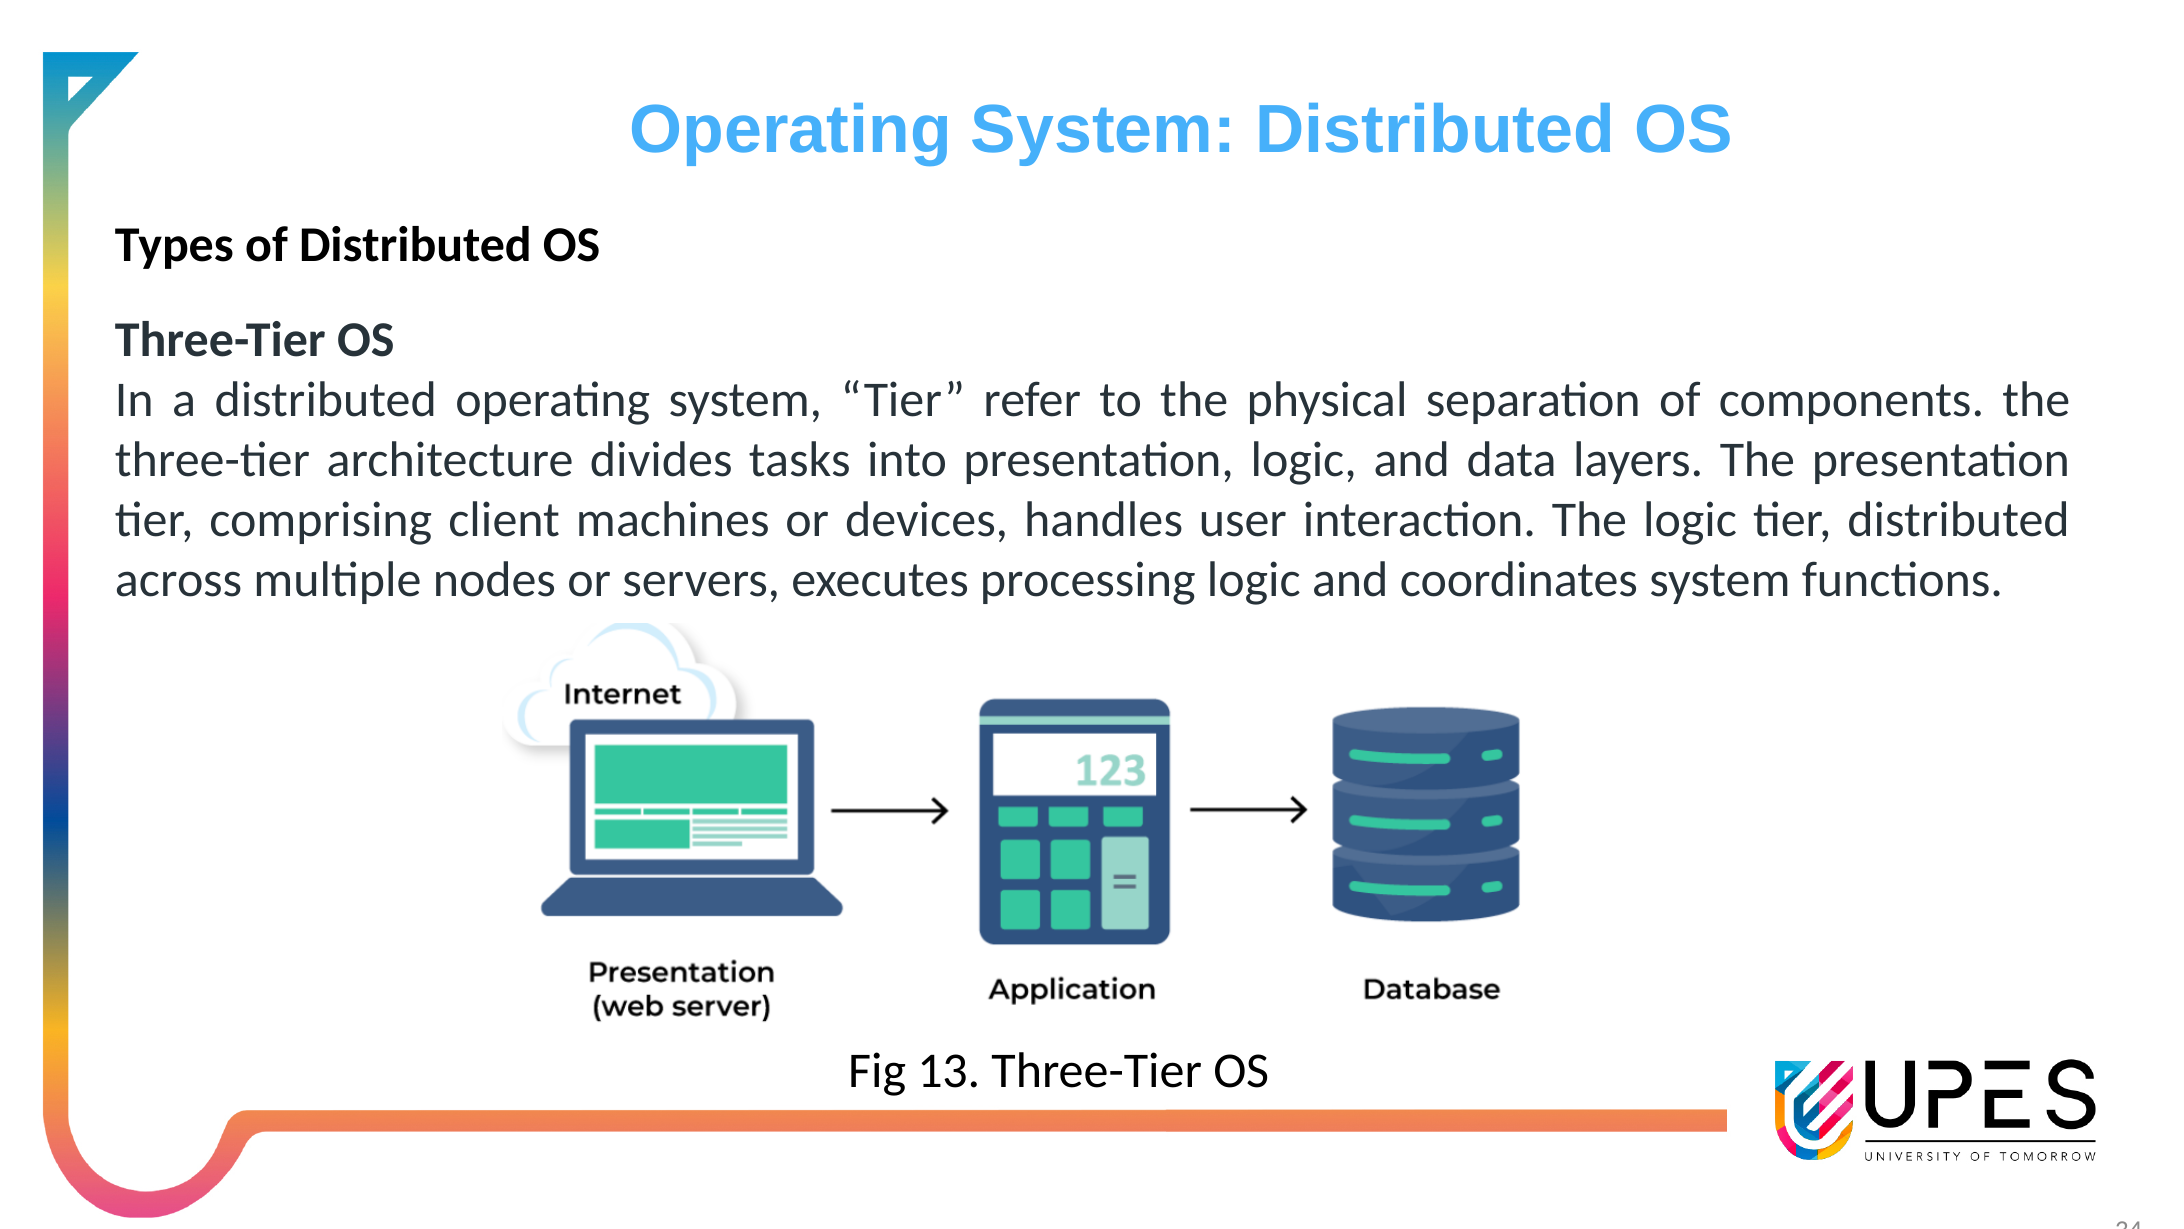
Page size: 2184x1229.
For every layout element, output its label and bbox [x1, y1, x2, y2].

picture [502, 623, 1541, 1027]
list [0, 16, 2184, 1229]
